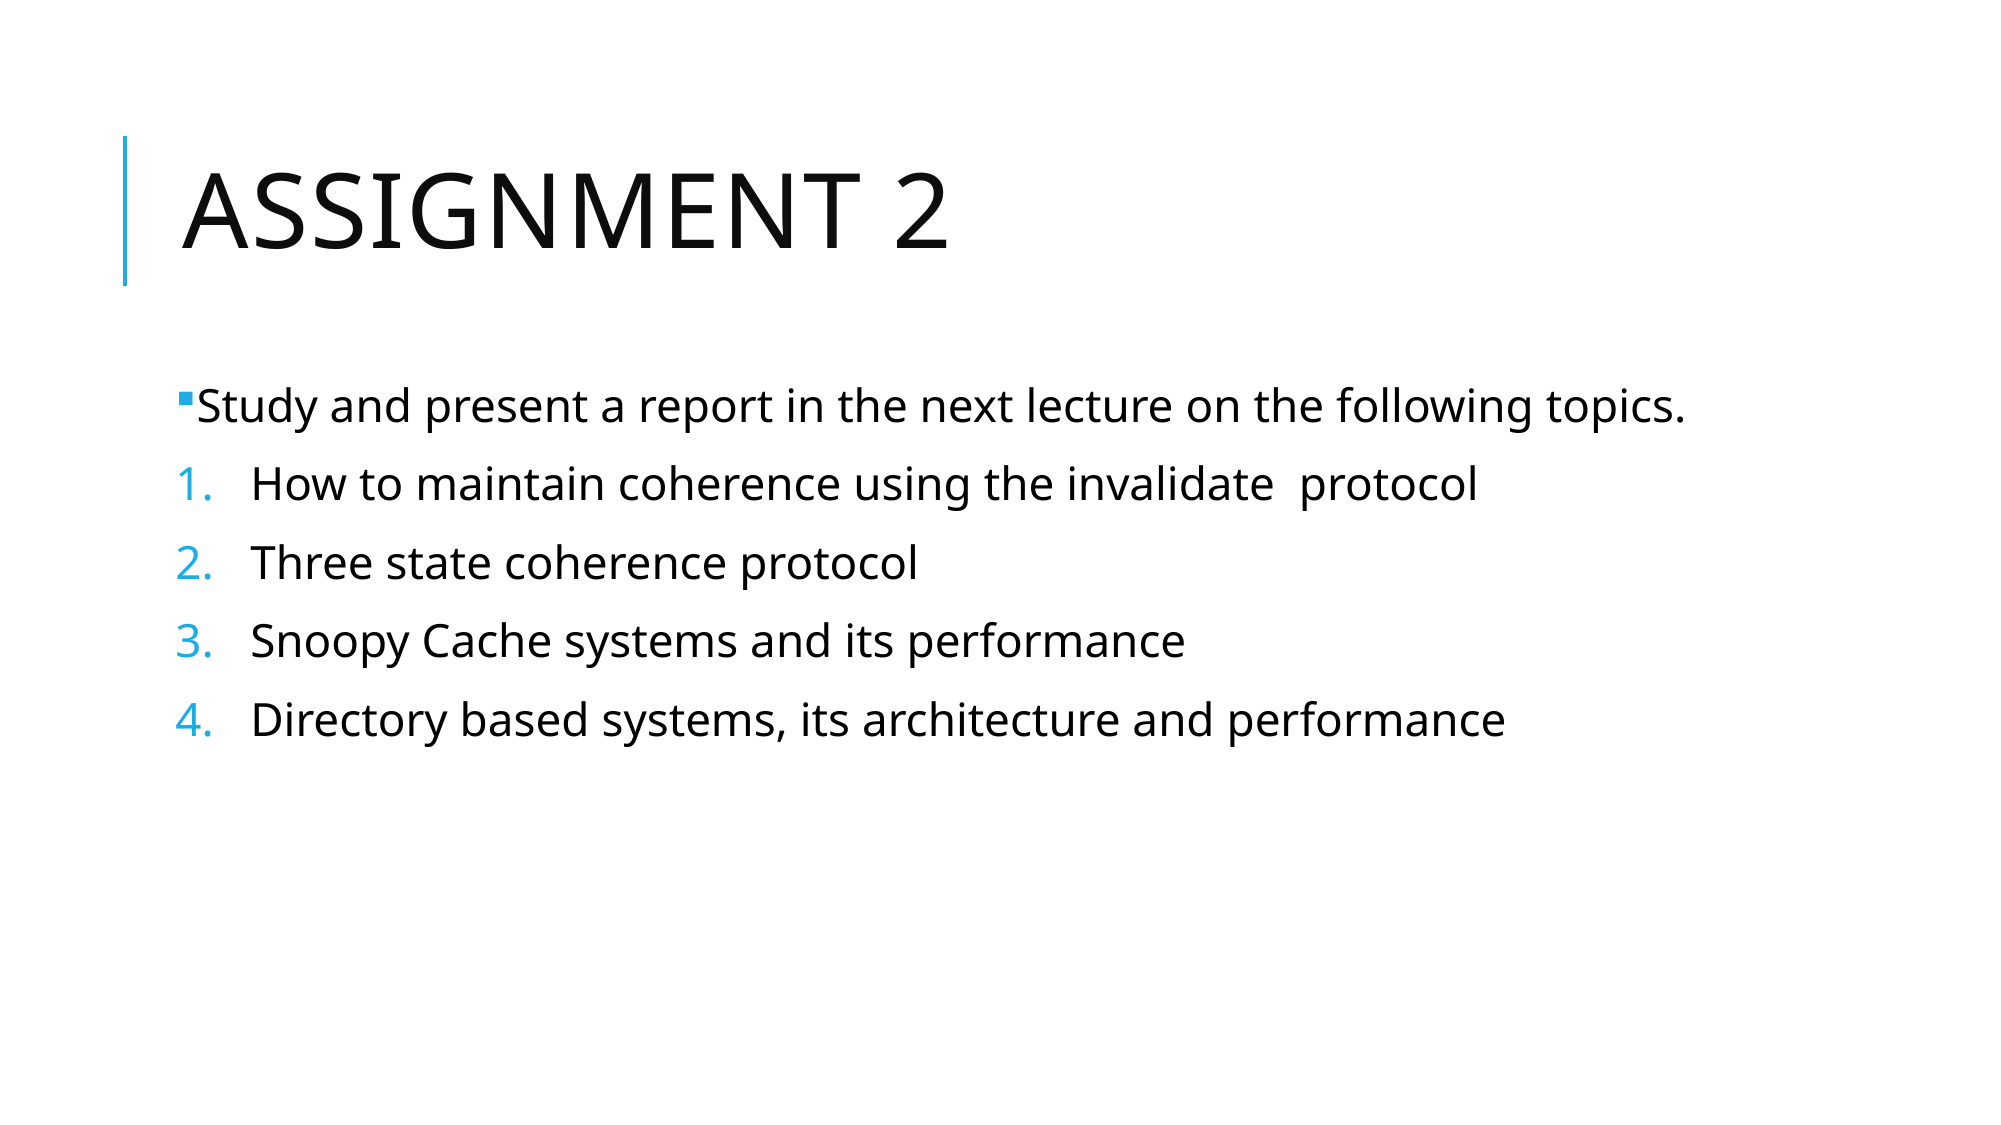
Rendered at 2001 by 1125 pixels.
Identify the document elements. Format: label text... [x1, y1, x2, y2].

title Assignment 2 [168, 96, 1763, 342]
list Study and present a report in the next lecture on the following topics. How to maintain coherence using the invalidate protocol Three state coherence protocol Snoopy Cache systems and its performance Directory based systems, its architecture and performance [168, 375, 1763, 1035]
